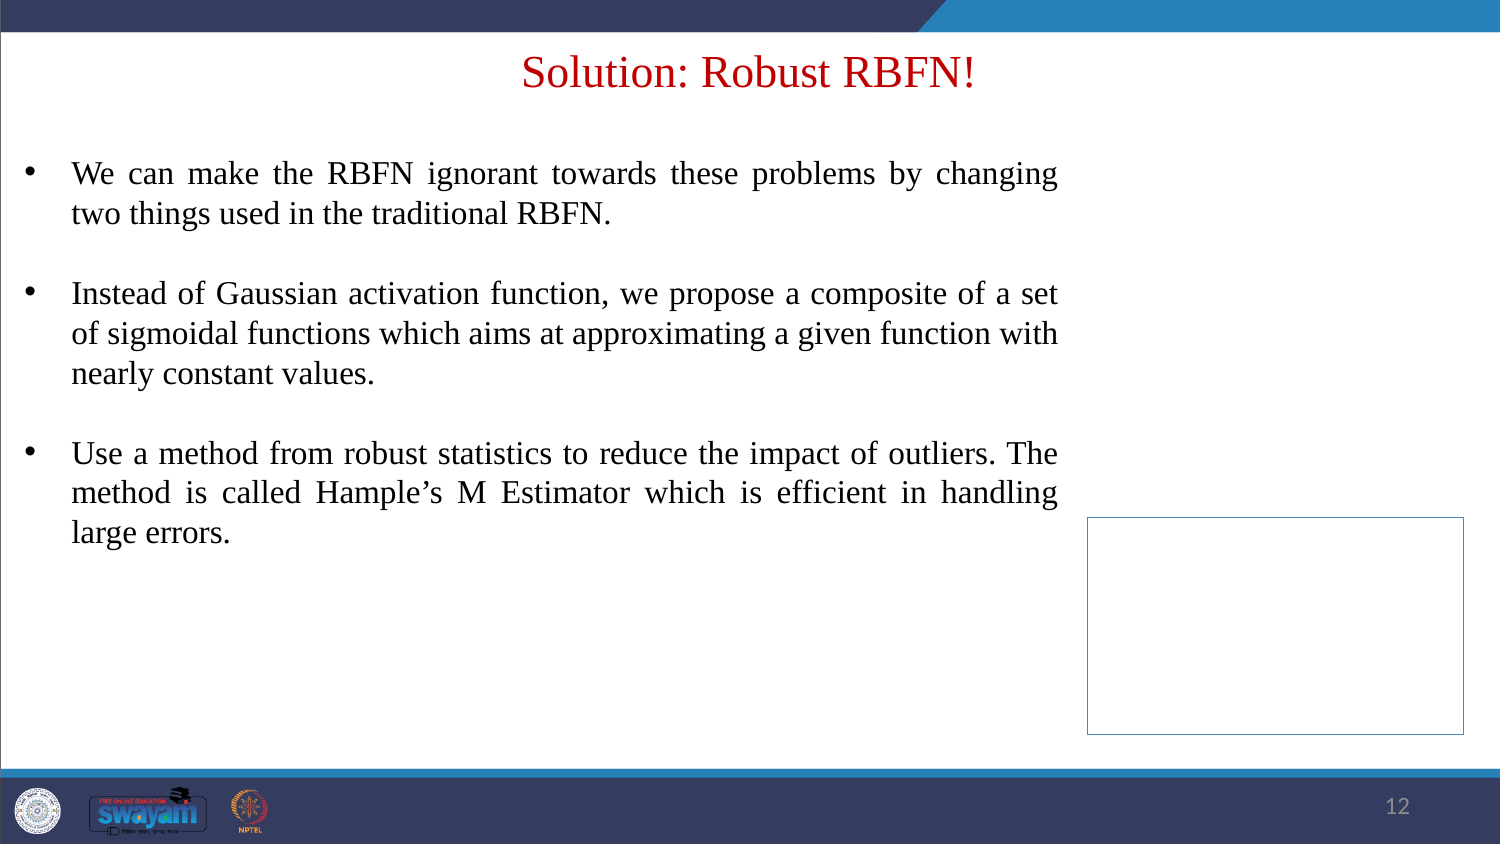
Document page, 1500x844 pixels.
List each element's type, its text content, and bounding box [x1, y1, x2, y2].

text_box Solution: Robust RBFN! [506, 34, 994, 105]
picture [0, 0, 1500, 844]
slide_number 12 [1074, 782, 1425, 827]
text_box We can make the RBFN ignorant towards these problems by changing two things used in the traditional RBFN. Instead of Gaussian activation function, we propose a composite of a set of sigmoidal functions which aims at approximating a given function with nearly constant values. Use a method from robust statistics to reduce the impact of outliers. The method is called Hample’s M Estimator which is efficient in handling large errors. [9, 143, 1075, 558]
